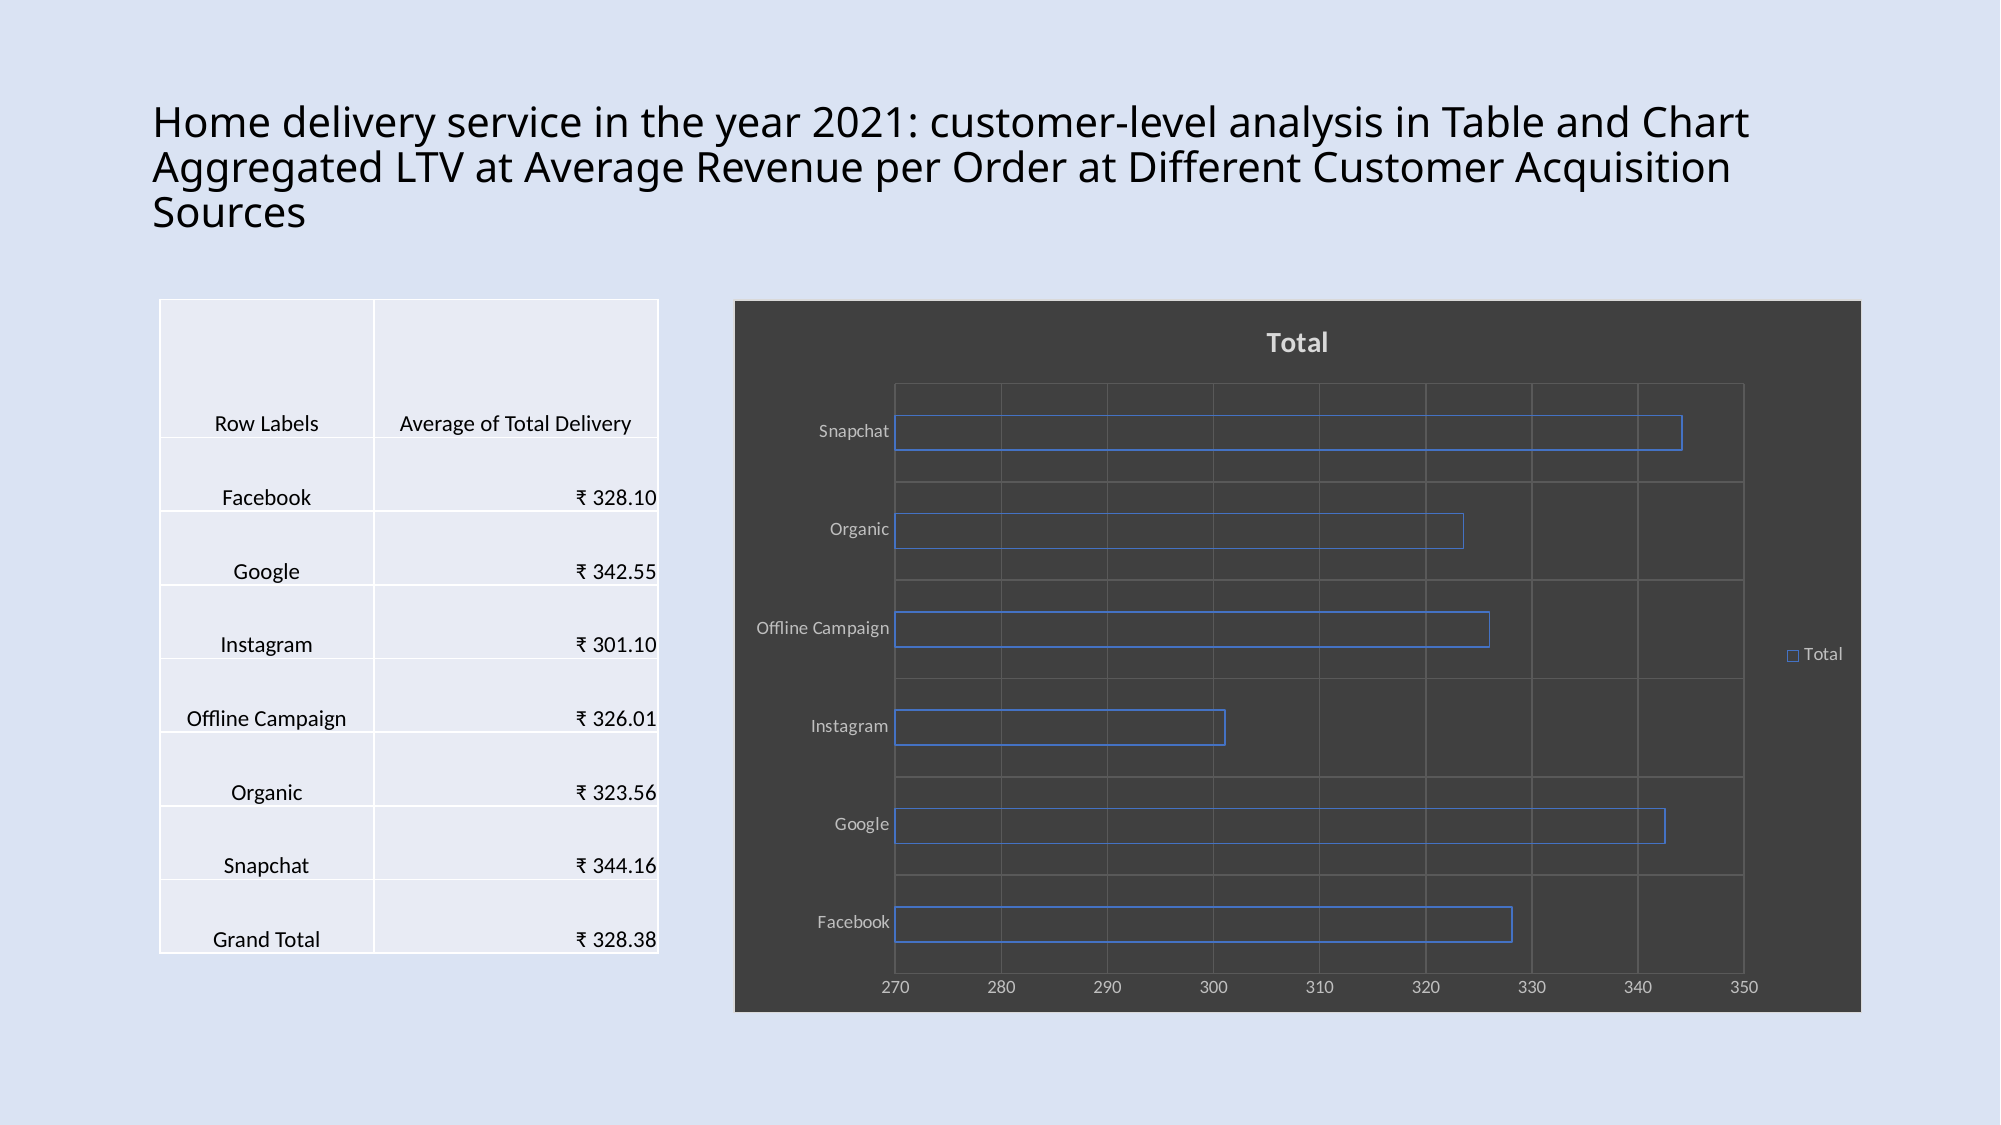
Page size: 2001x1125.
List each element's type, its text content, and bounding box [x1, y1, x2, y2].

table_cell ₹ 328.38 [375, 880, 657, 952]
table_header Row Labels [161, 300, 373, 437]
table_cell ₹ 323.56 [375, 733, 657, 805]
table_cell ₹ 326.01 [375, 659, 657, 731]
table_cell ₹ 344.16 [375, 807, 657, 879]
table_cell Snapchat [161, 807, 373, 879]
table_cell Instagram [161, 586, 373, 658]
table_cell ₹ 328.10 [375, 438, 657, 510]
table_header Average of Total Delivery [375, 300, 657, 437]
table_cell ₹ 301.10 [375, 586, 657, 658]
table_cell Google [161, 512, 373, 584]
table_cell Organic [161, 733, 373, 805]
title Home delivery service in the year 2021: customer-level analysis in Table and Chart Aggregated LTV at Average Revenue per Order at Different Customer Acquisition Sources [137, 59, 1863, 278]
table_cell ₹ 342.55 [375, 512, 657, 584]
table_cell Offline Campaign [161, 659, 373, 731]
table_cell Grand Total [161, 880, 373, 952]
chart [733, 299, 1863, 1014]
table_cell Facebook [161, 438, 373, 510]
